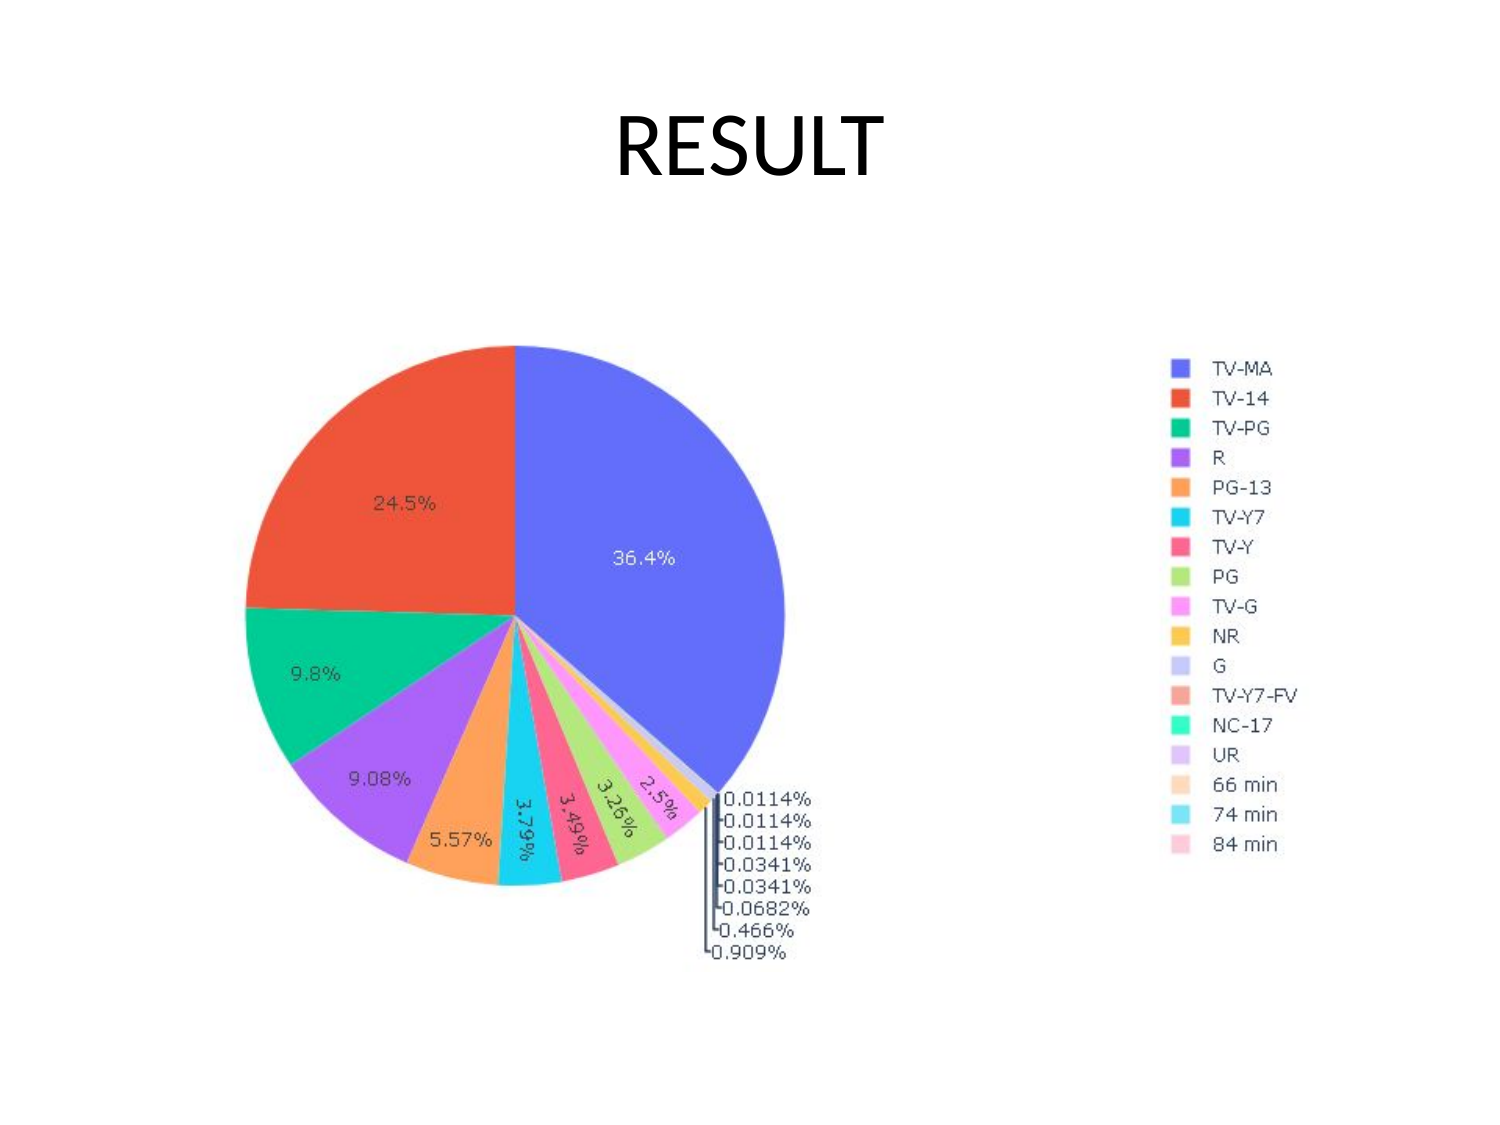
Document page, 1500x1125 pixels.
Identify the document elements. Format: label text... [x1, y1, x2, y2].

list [134, 295, 1366, 972]
title RESULT [75, 45, 1425, 233]
